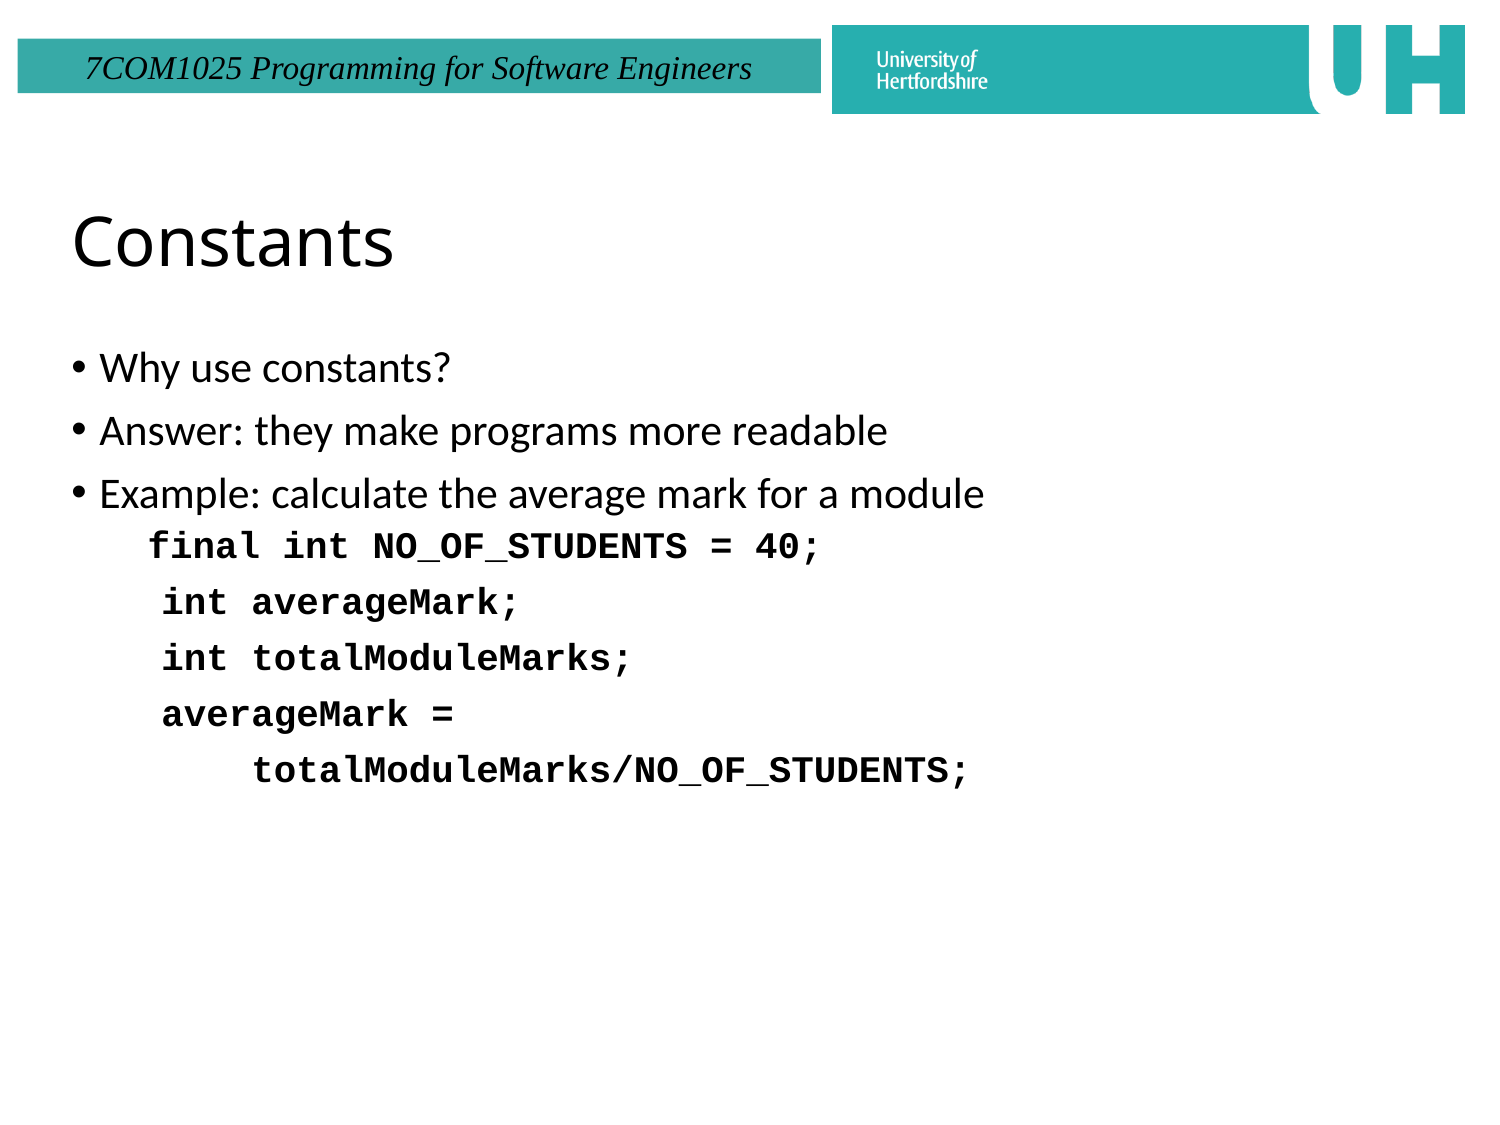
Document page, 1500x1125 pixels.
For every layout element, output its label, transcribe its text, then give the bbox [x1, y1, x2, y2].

picture [832, 25, 1465, 114]
title Constants [56, 174, 1433, 315]
list Why use constants? Answer: they make programs more readable Example: calculate the average mark for a module final int NO_OF_STUDENTS = 40; int averageMark; int totalModuleMarks; averageMark = totalModuleMarks/NO_OF_STUDENTS; [56, 337, 1433, 895]
